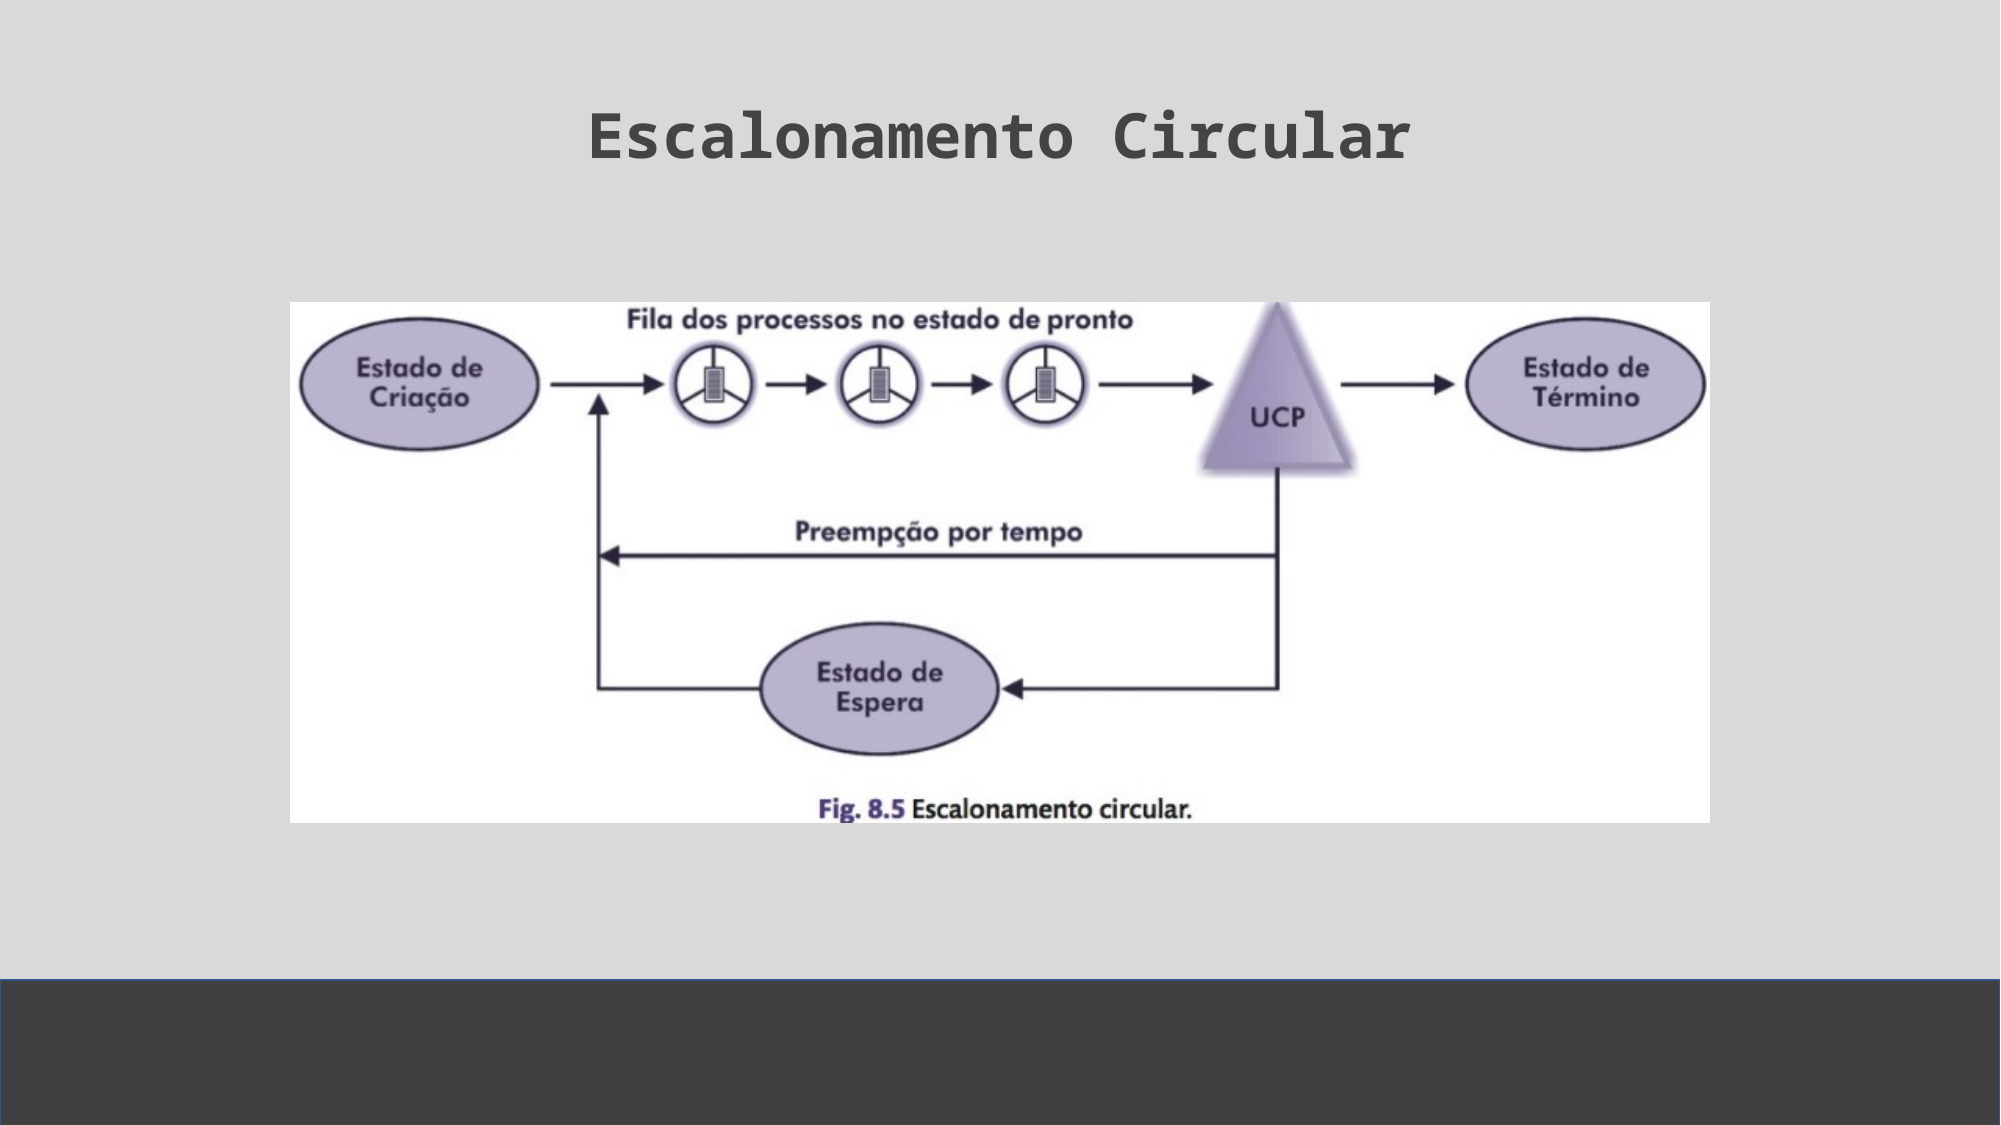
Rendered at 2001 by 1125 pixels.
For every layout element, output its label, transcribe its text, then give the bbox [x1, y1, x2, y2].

text_box Escalonamento Circular [416, 88, 1584, 178]
text_box [0, 979, 2000, 1125]
picture [290, 302, 1710, 823]
